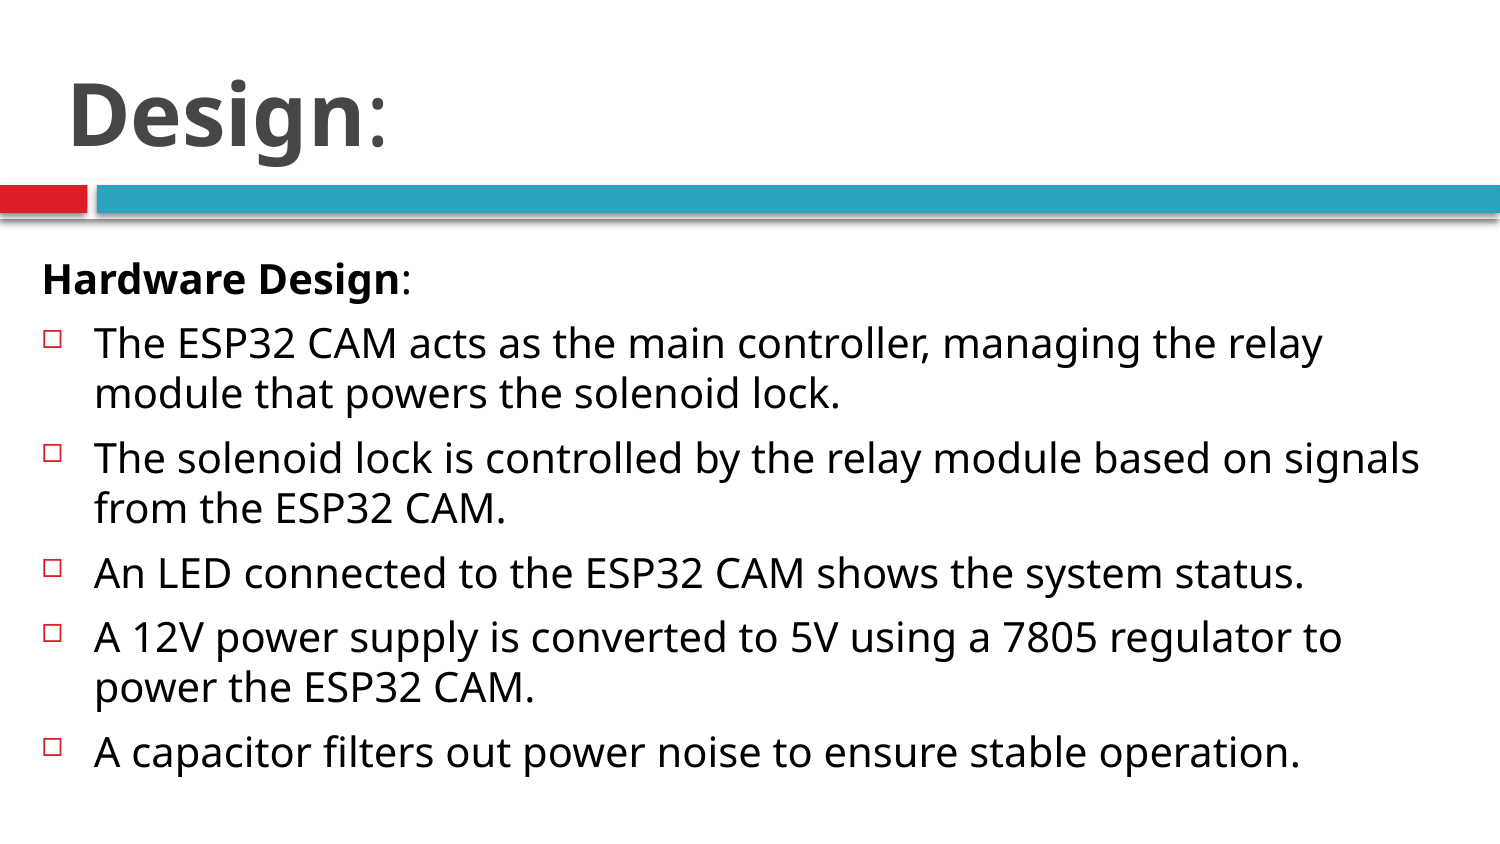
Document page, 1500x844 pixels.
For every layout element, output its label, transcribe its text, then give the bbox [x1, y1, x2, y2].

title Design: [51, 0, 1377, 172]
list Hardware Design: The ESP32 CAM acts as the main controller, managing the relay module that powers the solenoid lock. The solenoid lock is controlled by the relay module based on signals from the ESP32 CAM. An LED connected to the ESP32 CAM shows the system status. A 12V power supply is converted to 5V using a 7805 regulator to power the ESP32 CAM. A capacitor filters out power noise to ensure stable operation. [26, 245, 1474, 699]
